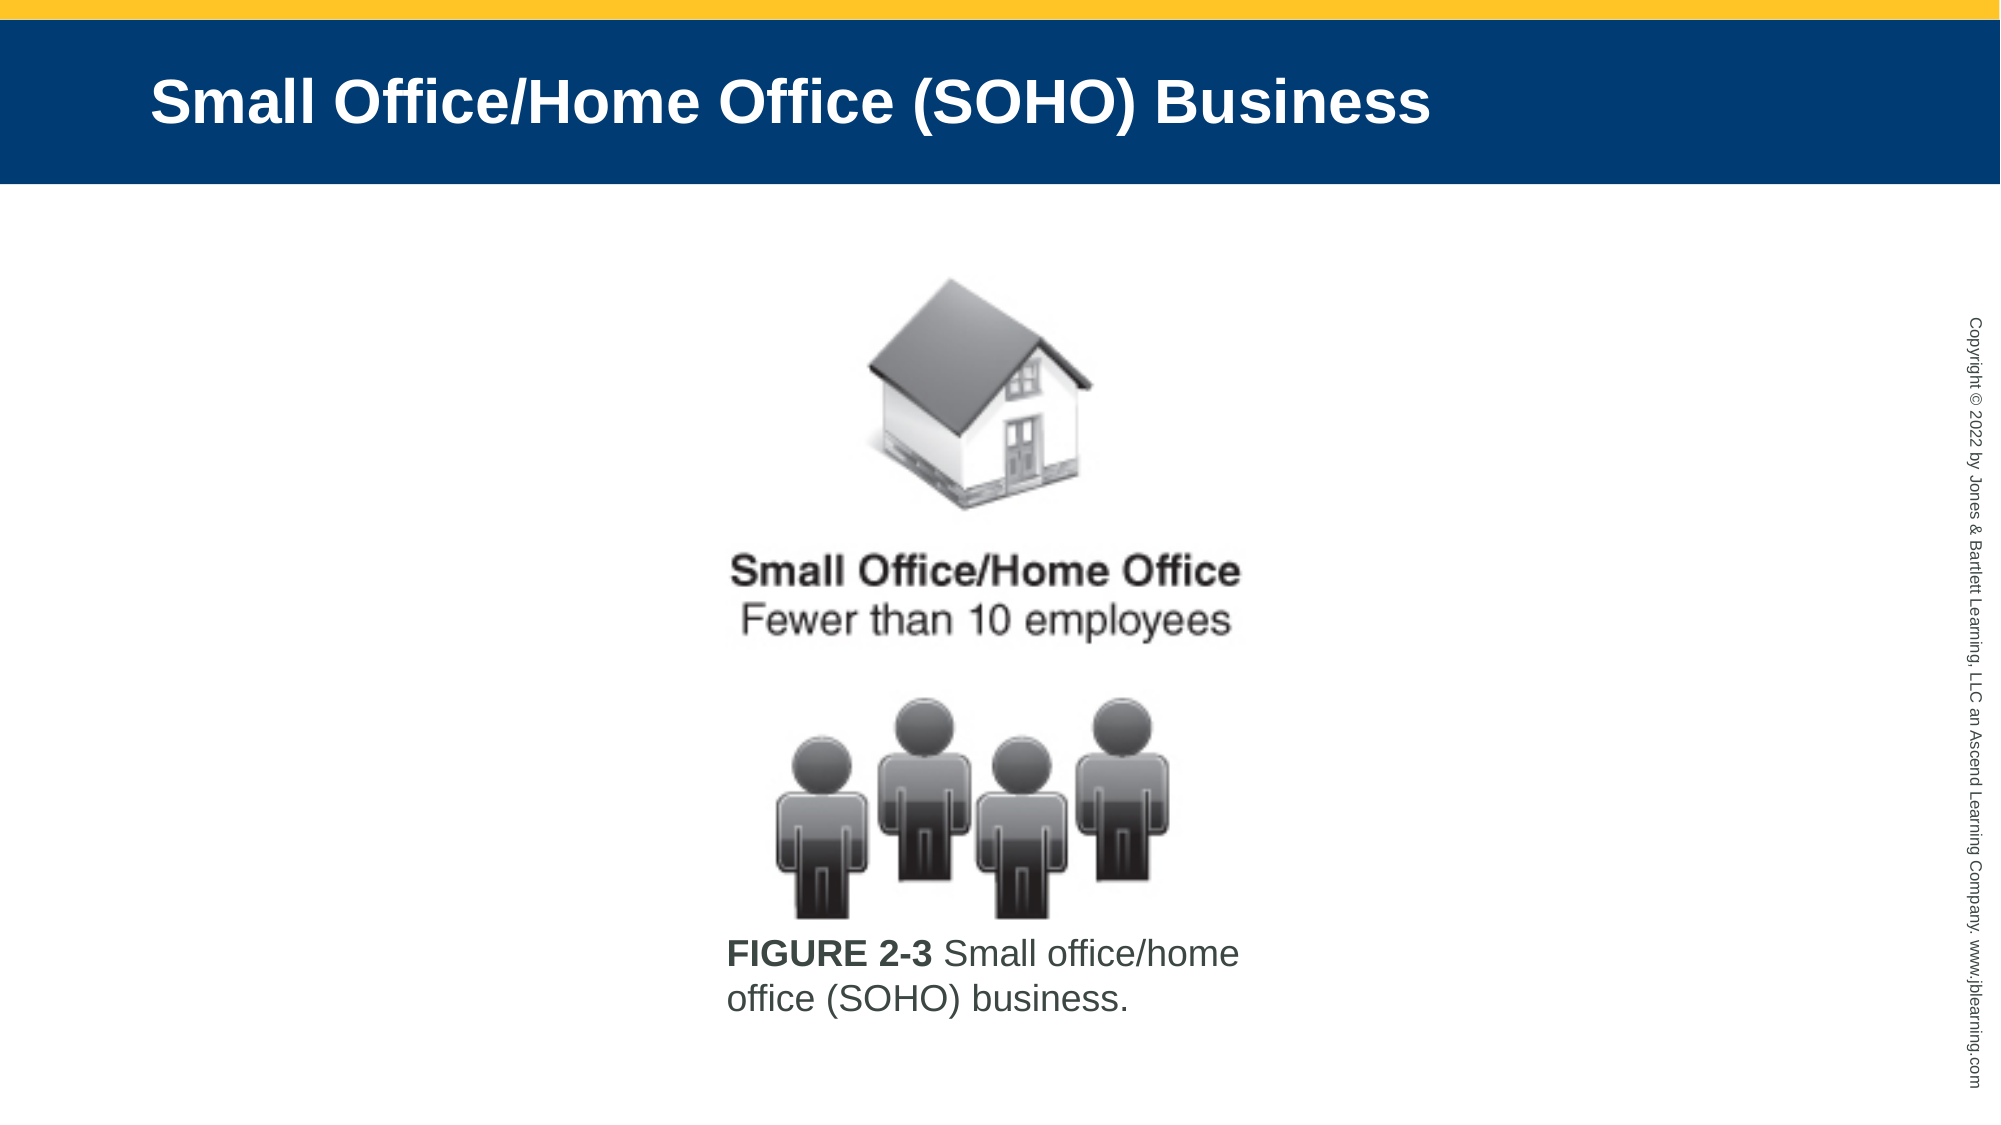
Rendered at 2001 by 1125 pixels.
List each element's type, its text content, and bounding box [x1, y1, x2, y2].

text_box FIGURE 2-3 Small office/home office (SOHO) business. [711, 921, 1317, 1027]
title Small Office/Home Office (SOHO) Business [0, 19, 2000, 185]
picture [725, 275, 1248, 925]
